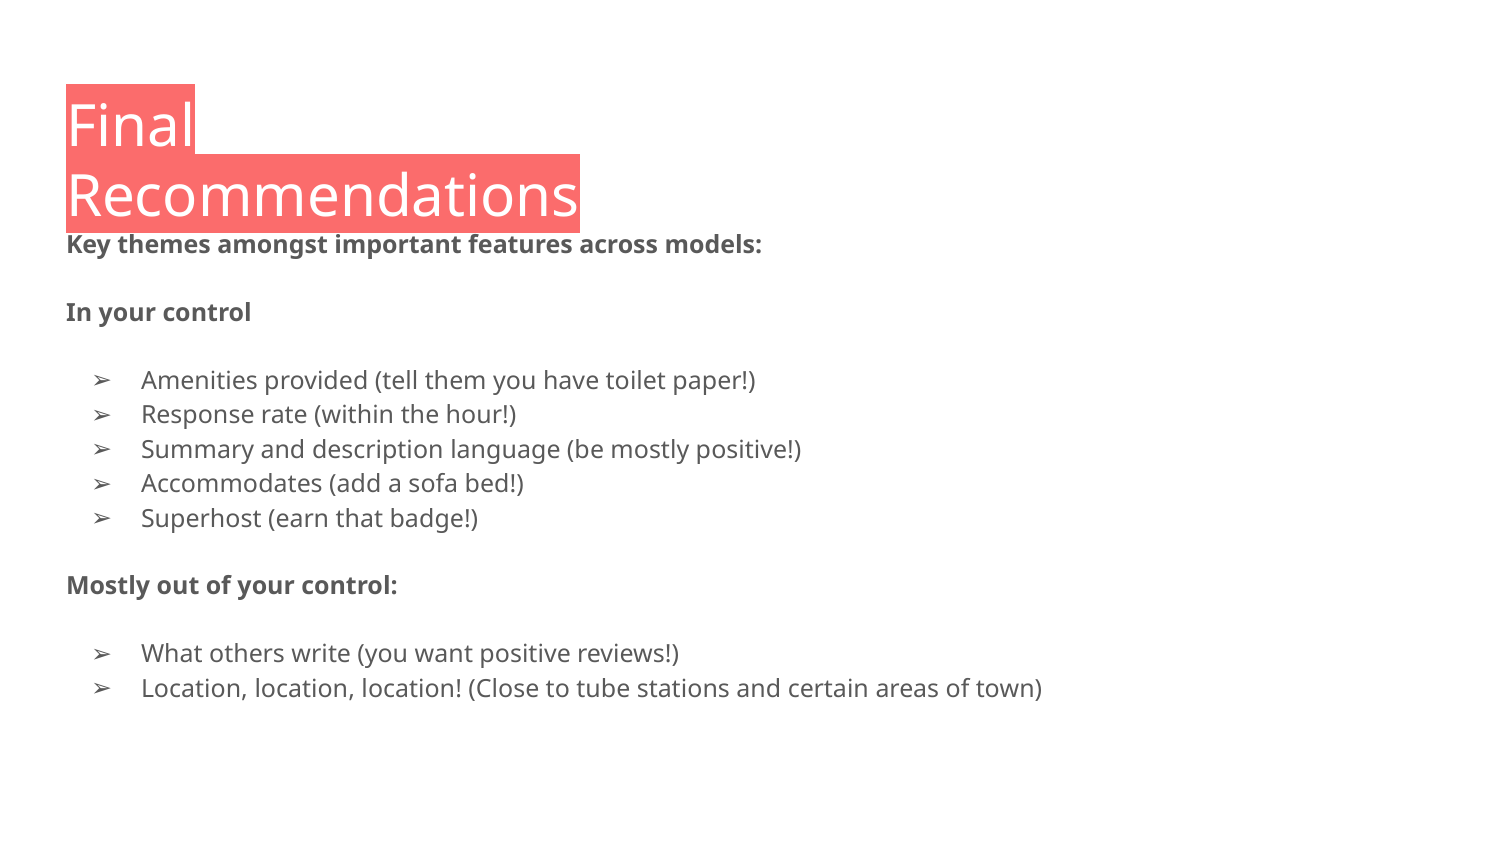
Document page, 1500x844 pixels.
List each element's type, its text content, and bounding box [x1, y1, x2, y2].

title Final Recommendations [51, 72, 734, 167]
list Key themes amongst important features across models: In your control Amenities provided (tell them you have toilet paper!) Response rate (within the hour!) Summary and description language (be mostly positive!) Accommodates (add a sofa bed!) Superhost (earn that badge!) Mostly out of your control: What others write (you want positive reviews!) Location, location, location! (Close to tube stations and certain areas of town) [51, 209, 1241, 755]
